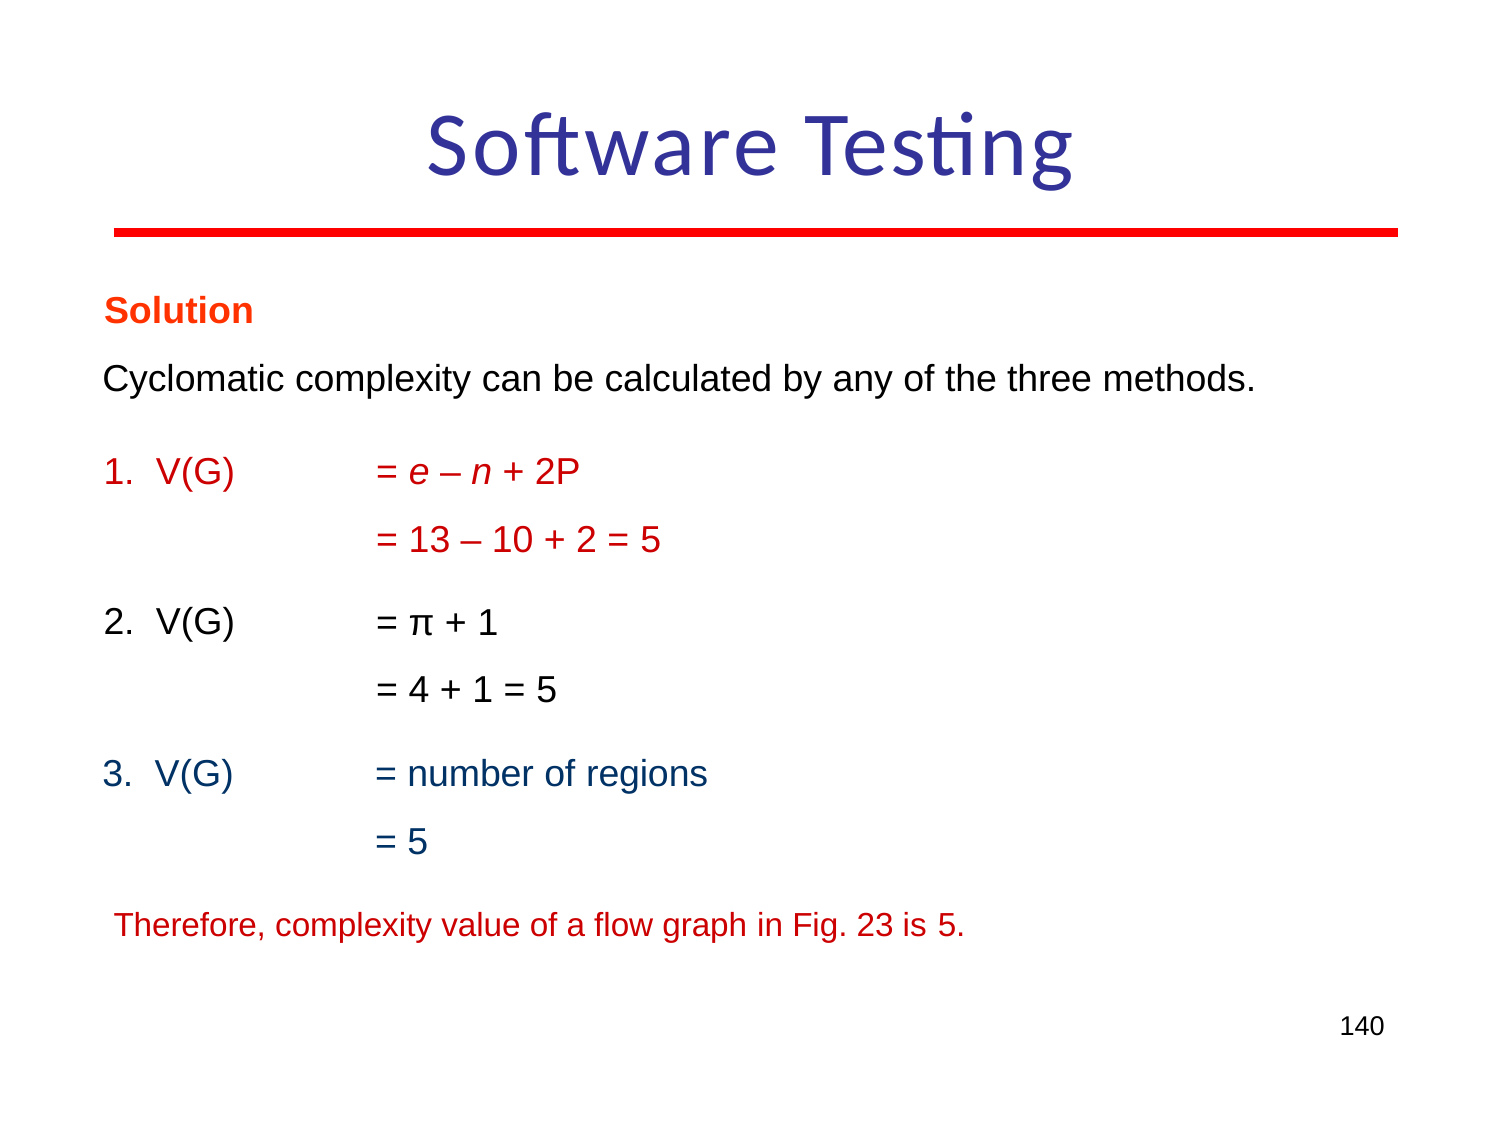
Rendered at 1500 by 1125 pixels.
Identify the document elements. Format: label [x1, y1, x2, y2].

text_box [111, 901, 989, 944]
text_box [100, 261, 1274, 399]
title [75, 45, 1425, 233]
text_box [101, 595, 237, 643]
text_box [374, 573, 560, 711]
text_box [374, 422, 665, 560]
text_box [100, 746, 236, 794]
text_box [101, 444, 237, 492]
text_box [373, 725, 715, 862]
text_box [1335, 1013, 1388, 1041]
